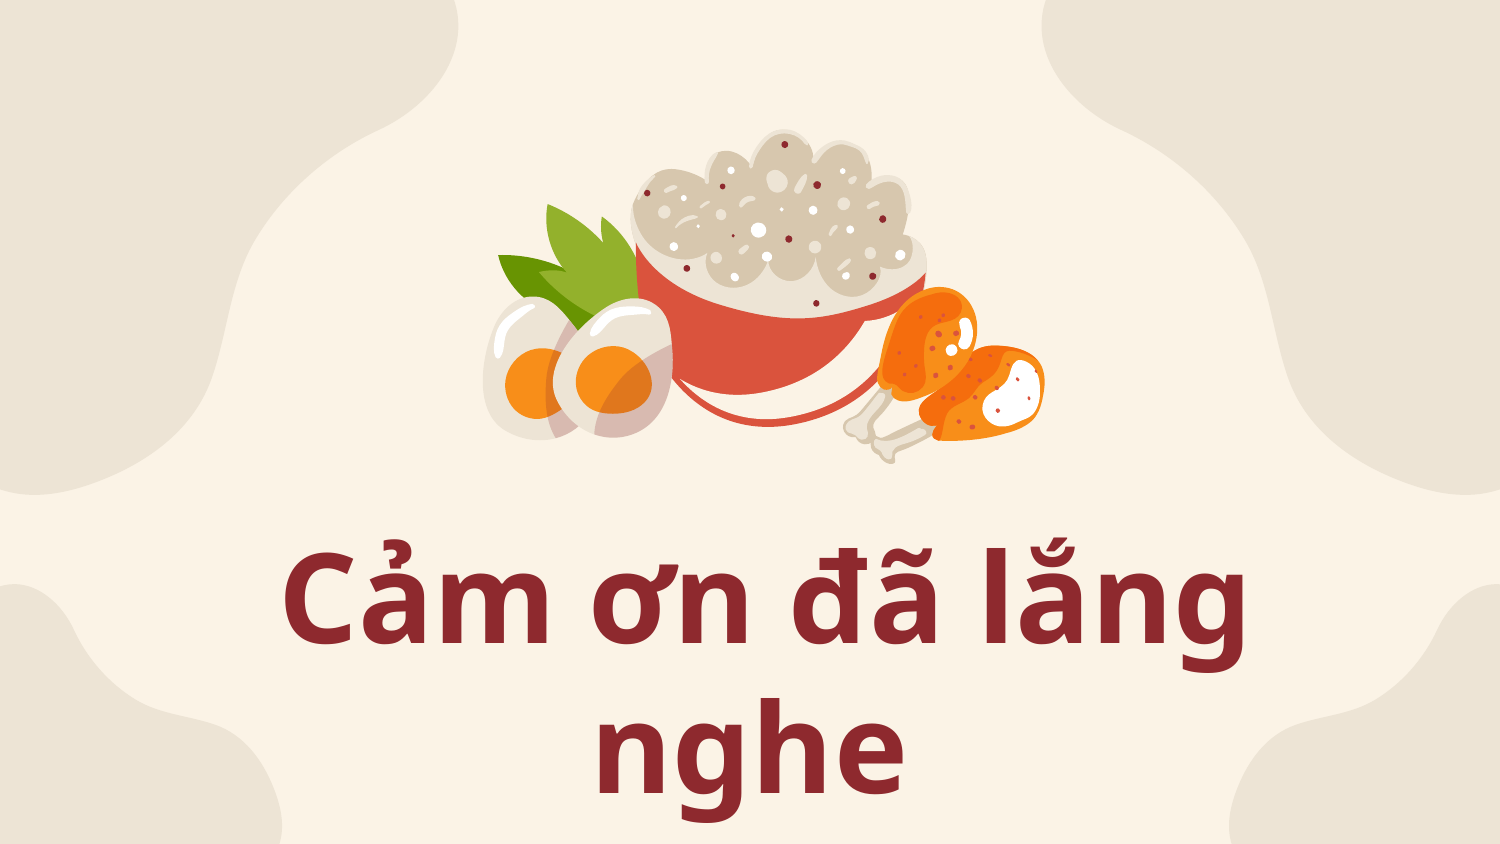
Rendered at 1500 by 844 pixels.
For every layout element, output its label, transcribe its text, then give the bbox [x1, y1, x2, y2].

title Cảm ơn đã lắng nghe [106, 503, 1426, 696]
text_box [474, 129, 1058, 486]
